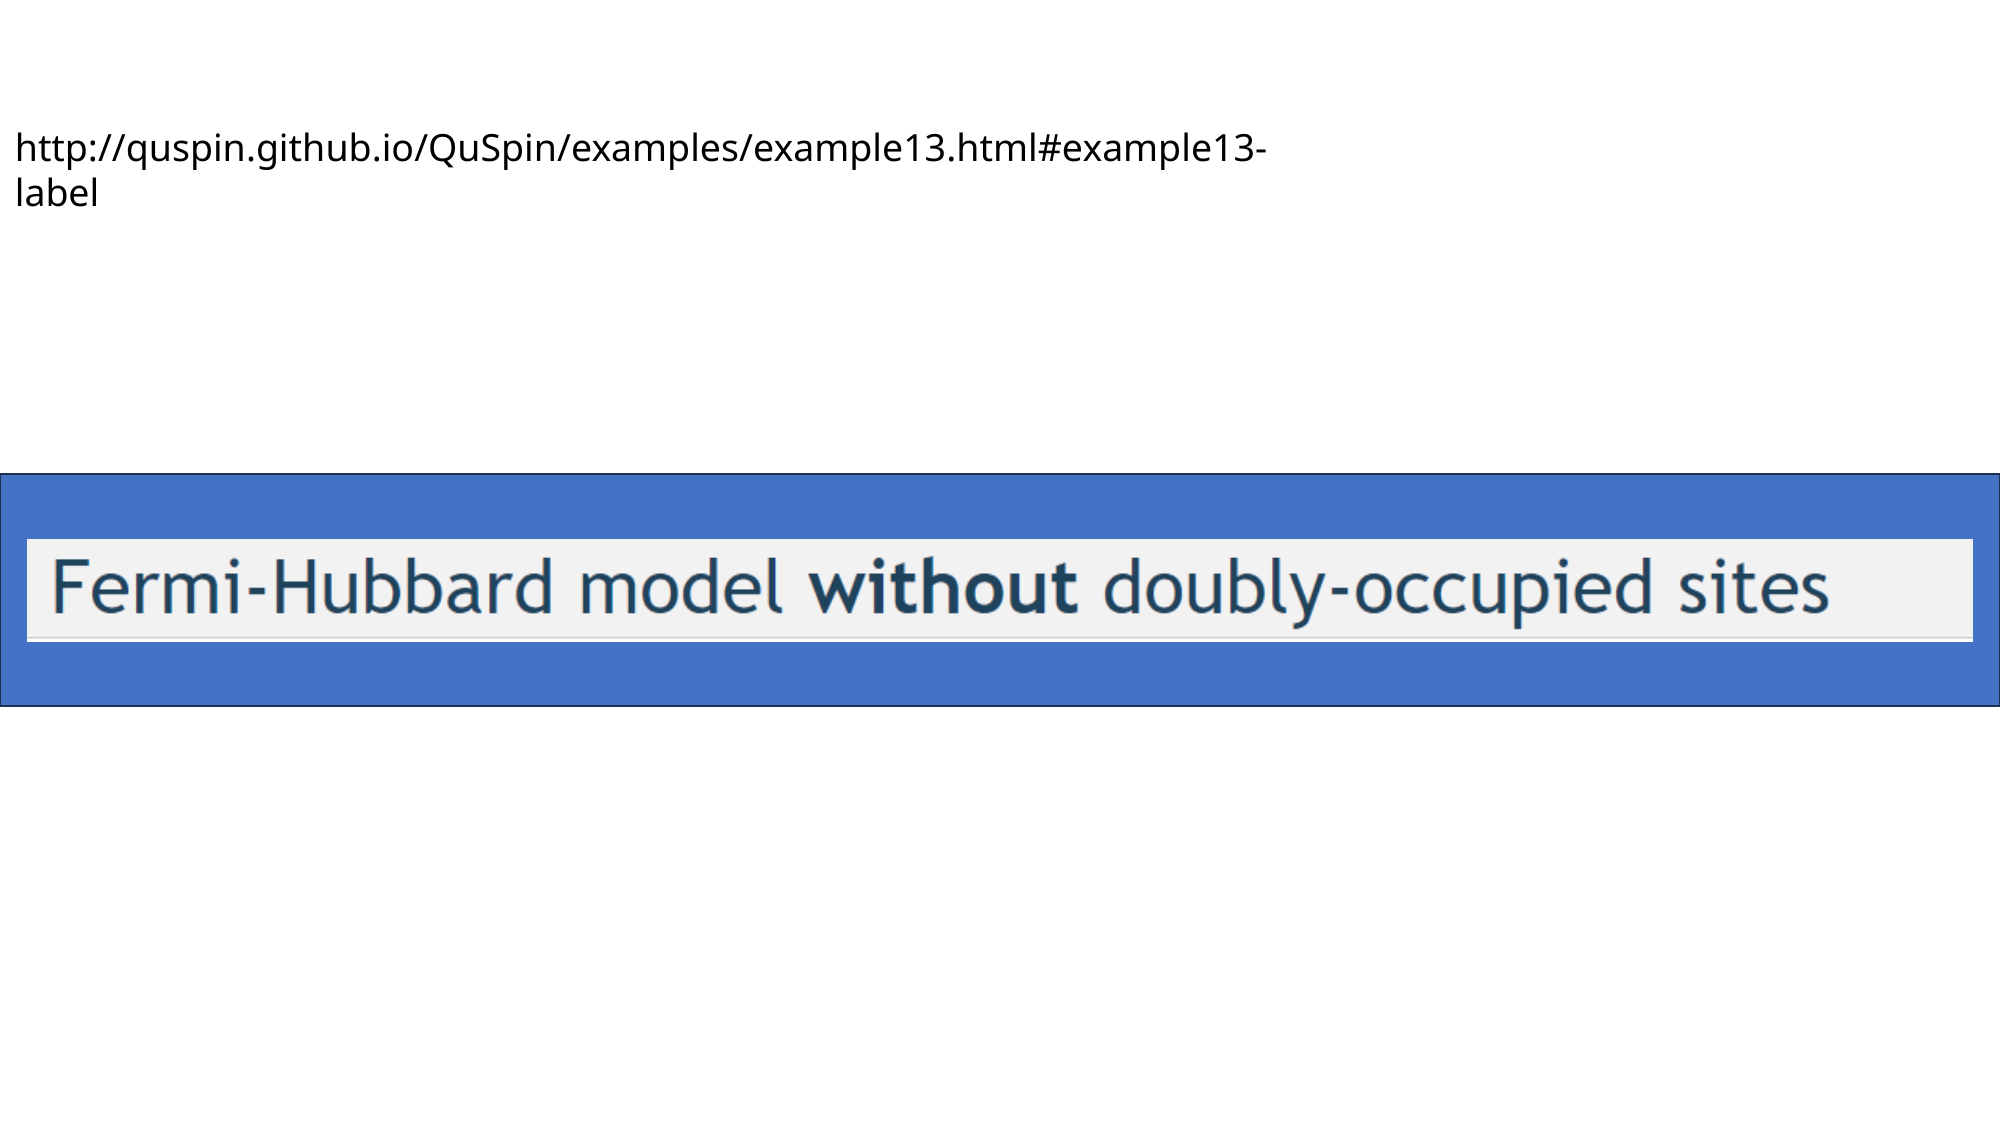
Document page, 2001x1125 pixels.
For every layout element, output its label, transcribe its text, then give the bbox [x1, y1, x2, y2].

picture [27, 539, 1973, 642]
text_box [0, 473, 2000, 707]
text_box http://quspin.github.io/QuSpin/examples/example13.html#example13-label [0, 116, 1366, 222]
